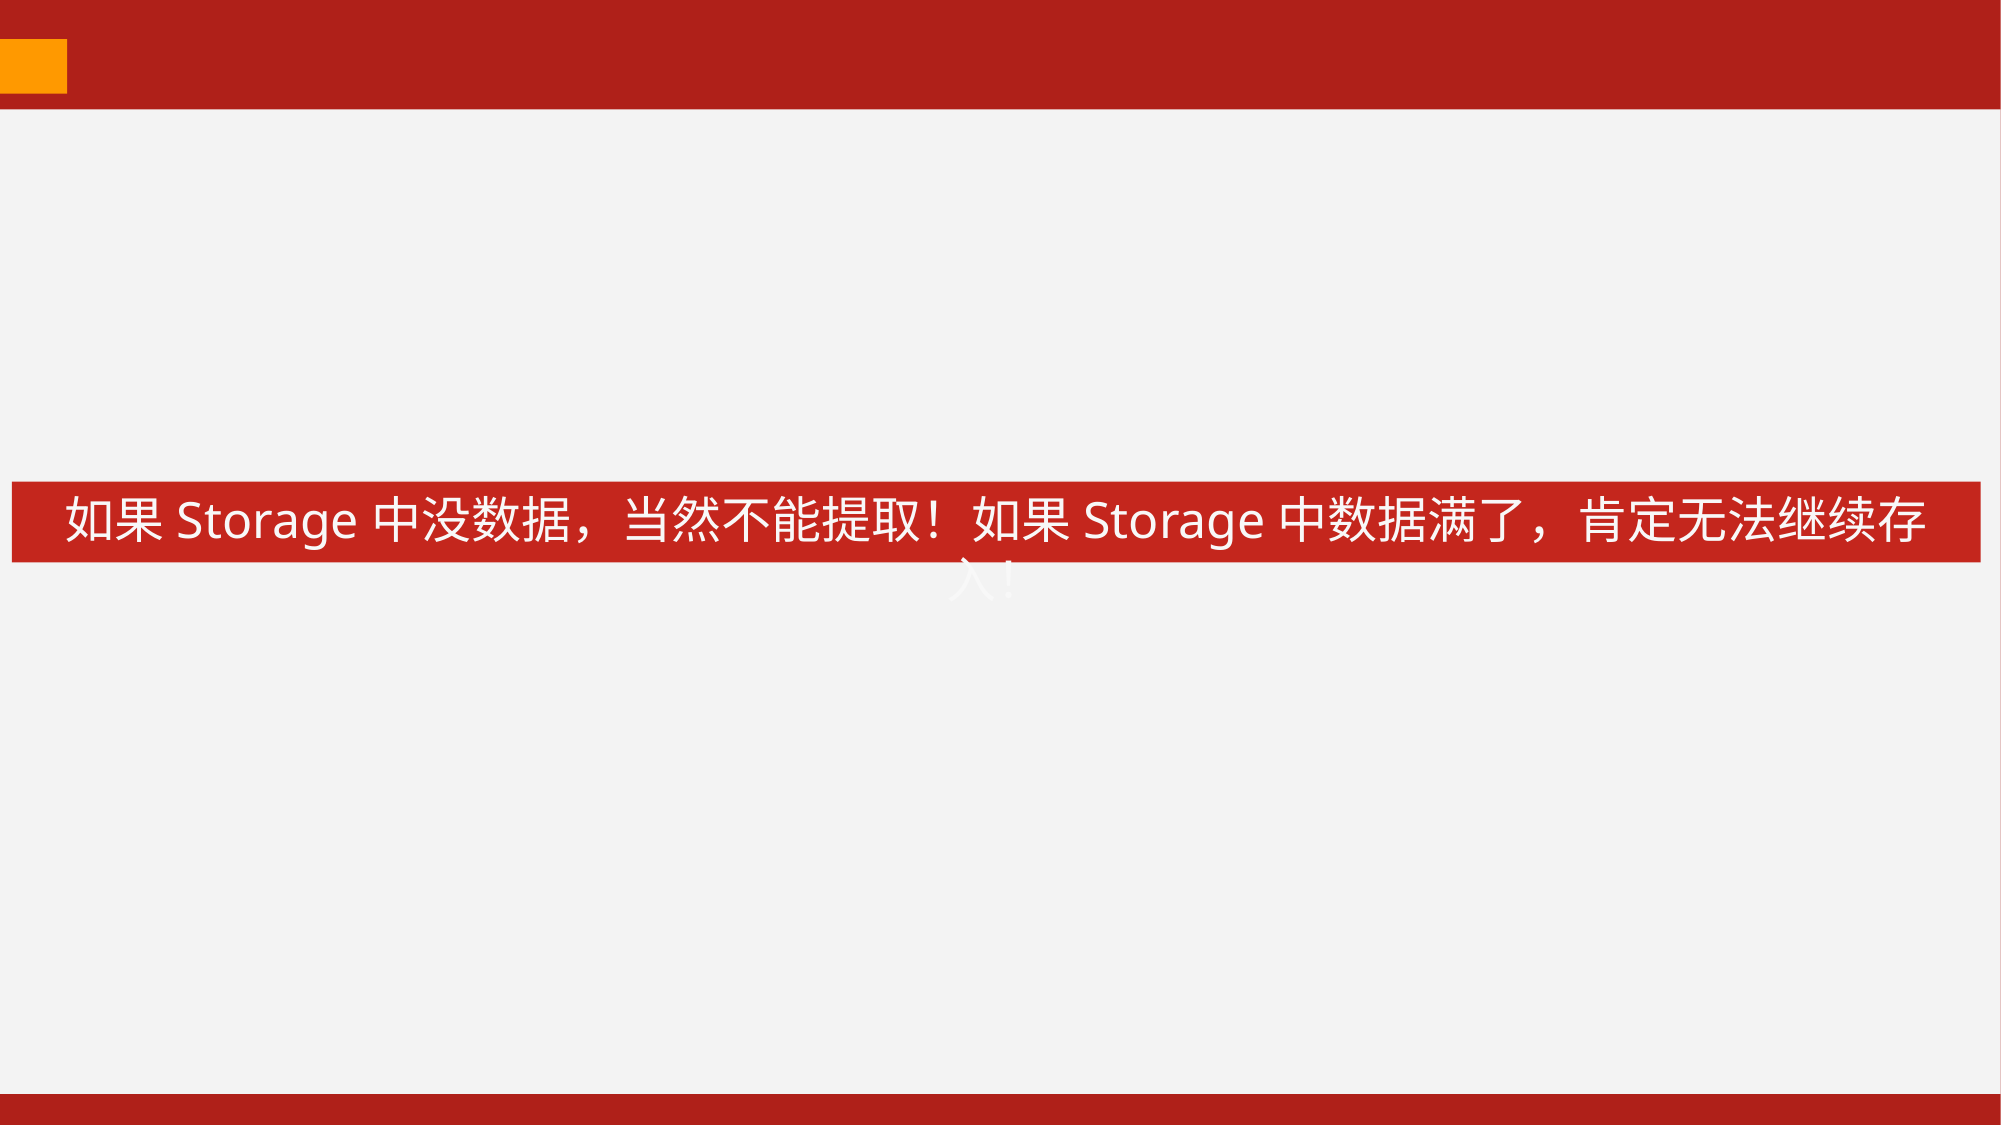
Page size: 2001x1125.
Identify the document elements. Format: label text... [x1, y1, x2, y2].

text_box [0, 39, 68, 94]
text_box 如果Storage中没数据，当然不能提取！如果Storage中数据满了，肯定无法继续存入！ [11, 481, 1981, 563]
text_box [0, 109, 2001, 1094]
